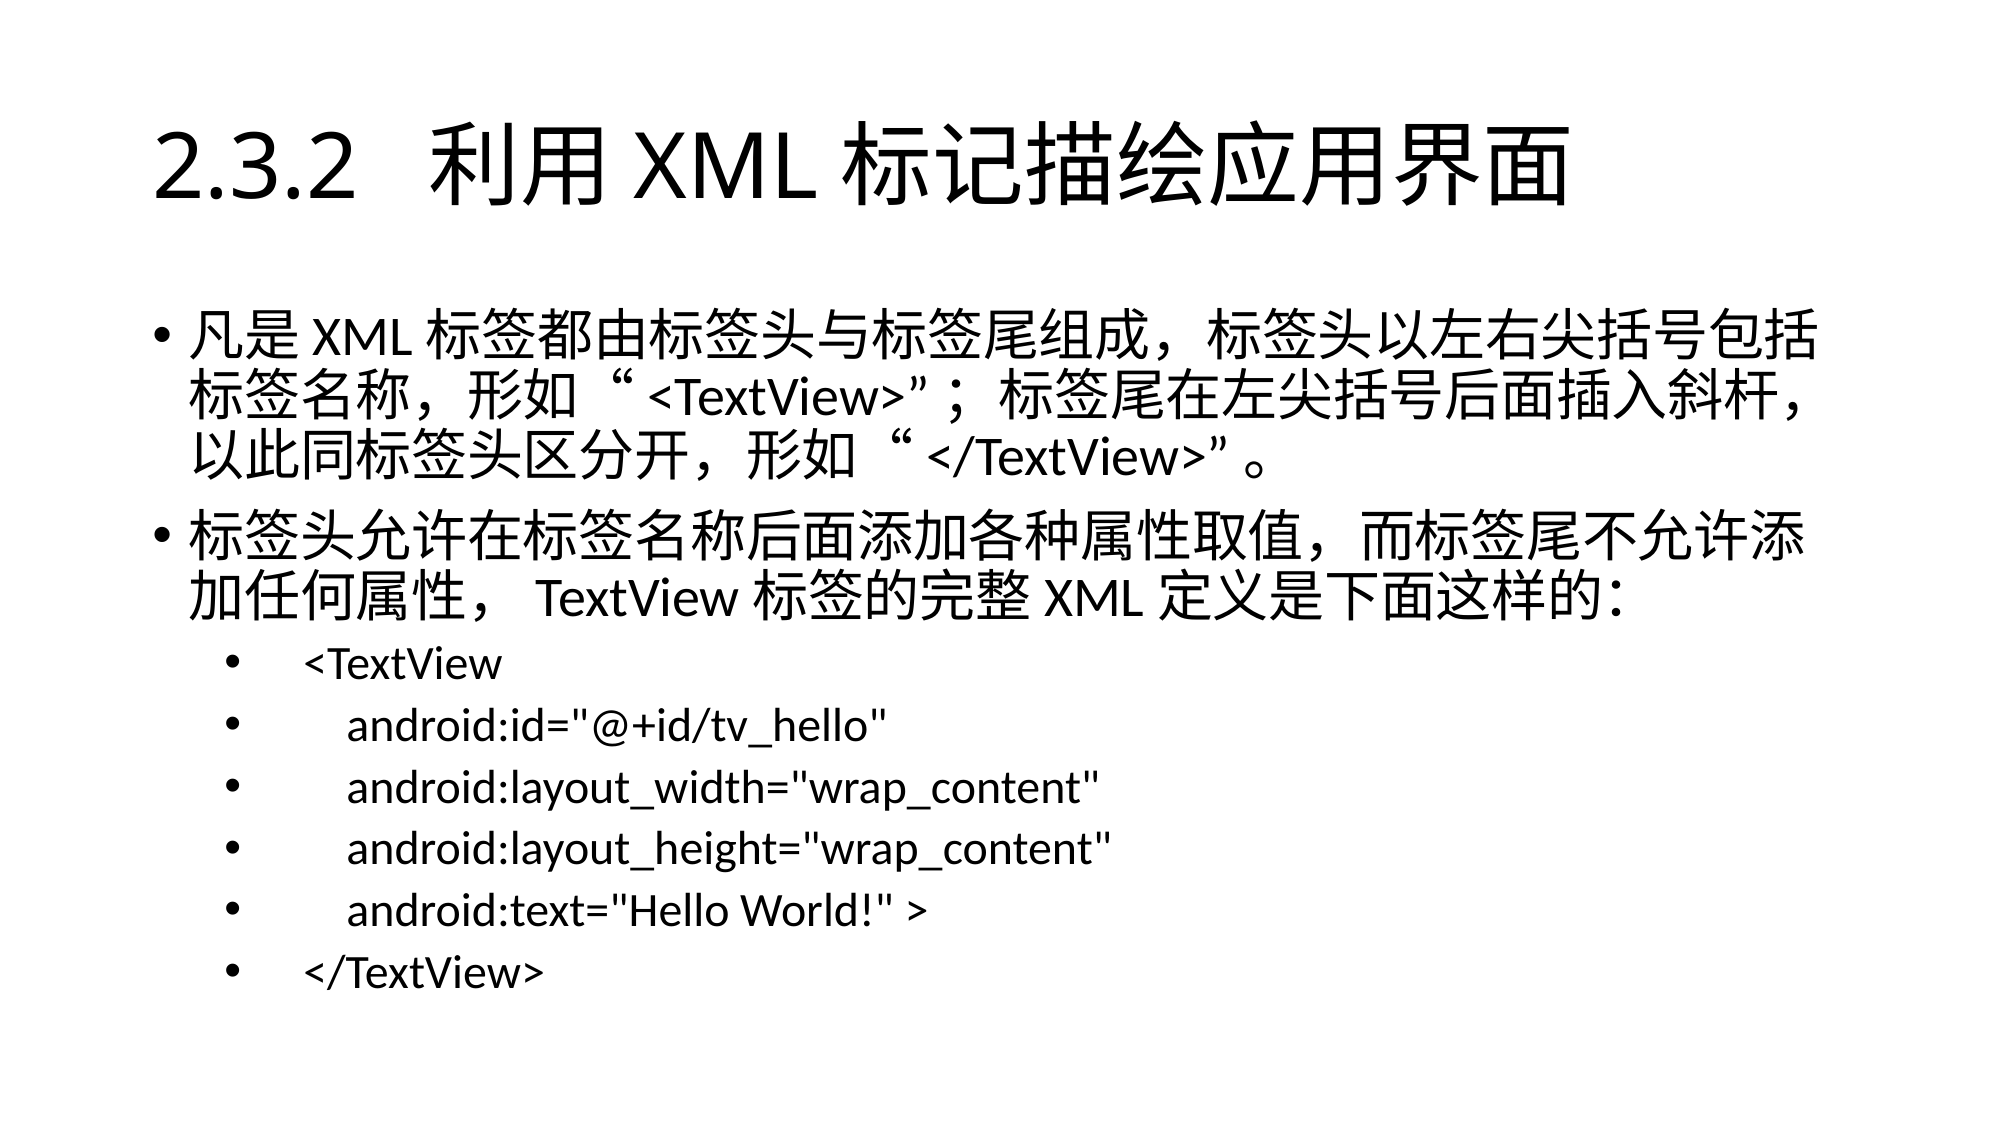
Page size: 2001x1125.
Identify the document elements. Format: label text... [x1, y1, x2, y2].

list 凡是XML标签都由标签头与标签尾组成，标签头以左右尖括号包括标签名称，形如“<TextView>”；标签尾在左尖括号后面插入斜杆，以此同标签头区分开，形如“</TextView>”。 标签头允许在标签名称后面添加各种属性取值，而标签尾不允许添加任何属性，TextView标签的完整XML定义是下面这样的： <TextView android:id="@+id/tv_hello" android:layout_width="wrap_content" android:layout_height="wrap_content" android:text="Hello World!" > </TextView> [137, 299, 1863, 1014]
title 2.3.2 利用XML标记描绘应用界面 [137, 59, 1863, 278]
